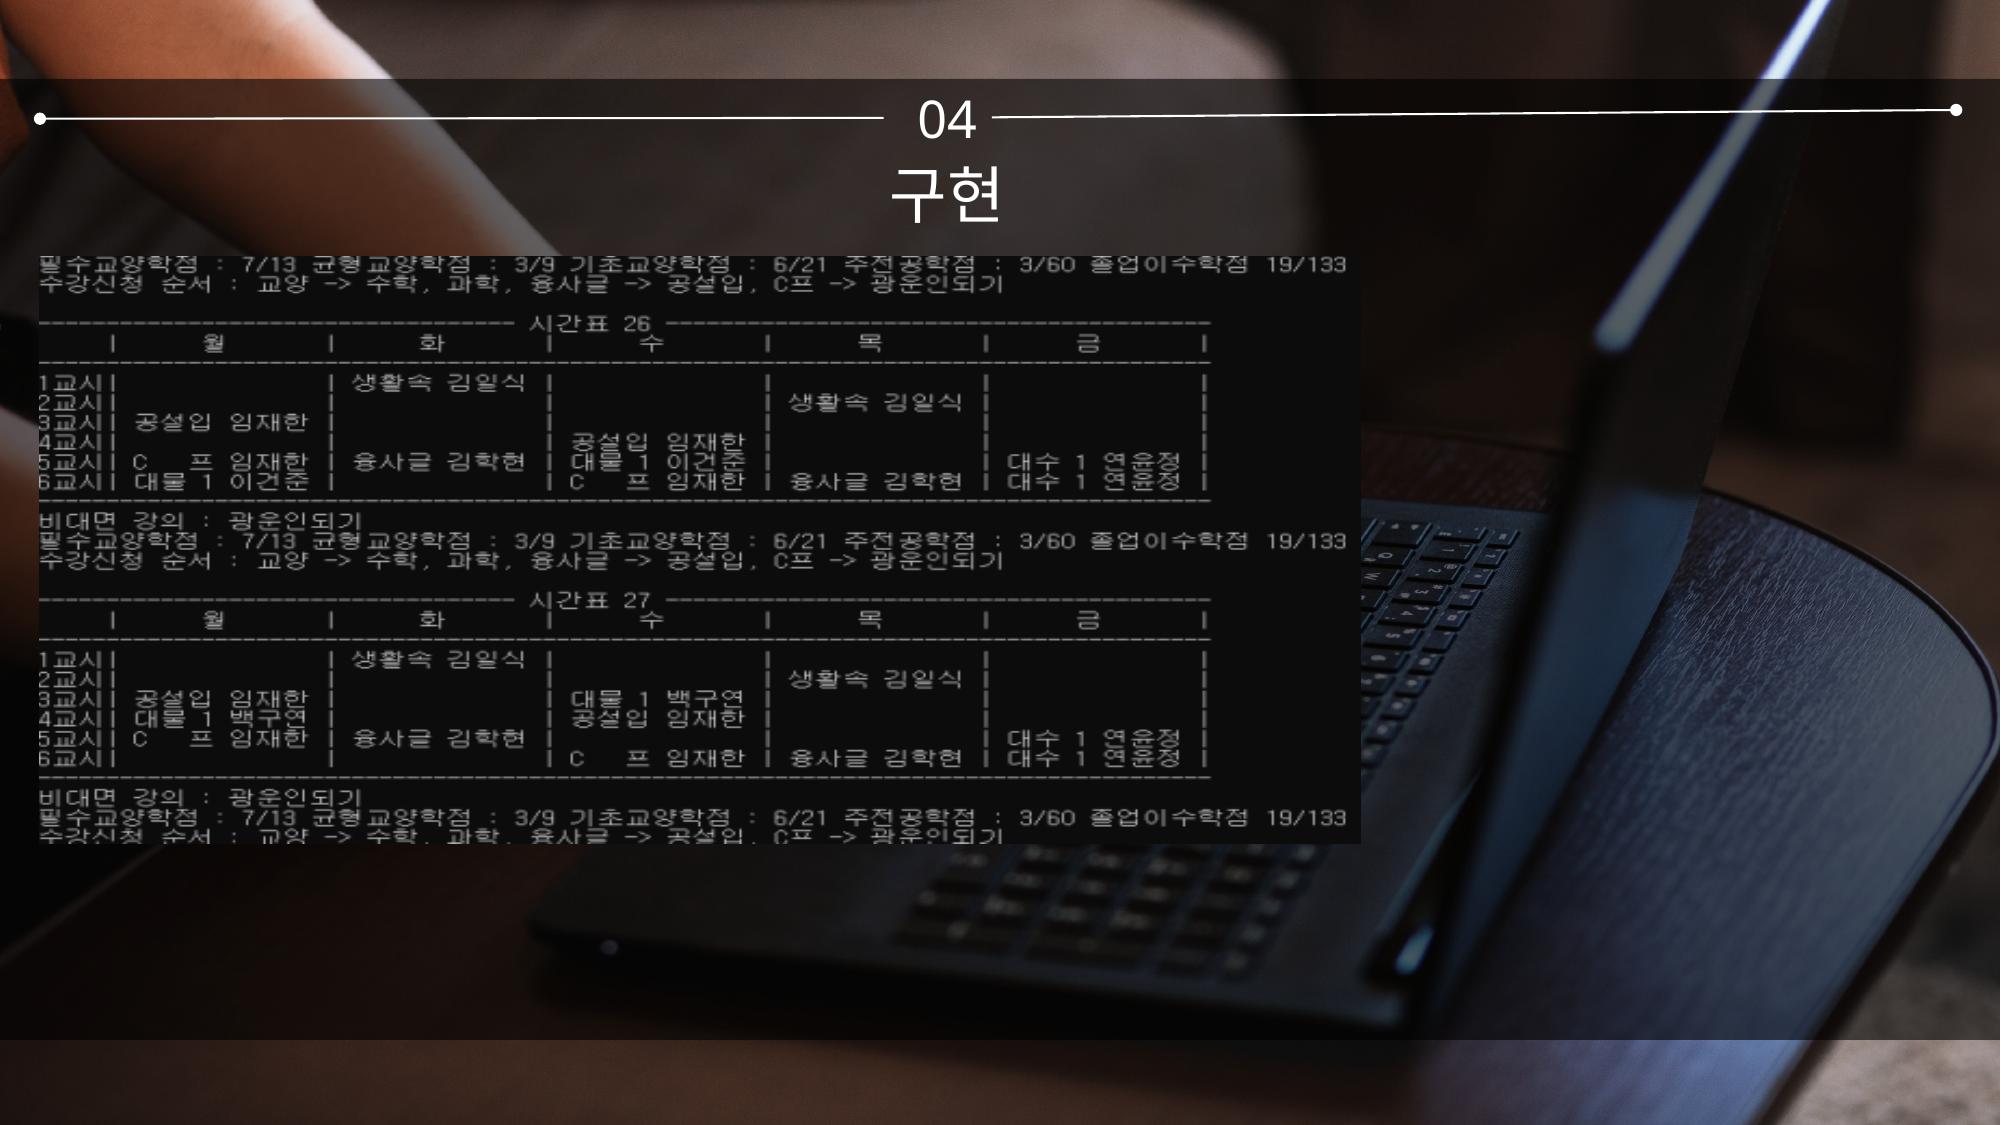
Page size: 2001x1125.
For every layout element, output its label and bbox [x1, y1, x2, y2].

picture [0, 0, 2000, 1125]
text_box [999, 109, 1957, 118]
